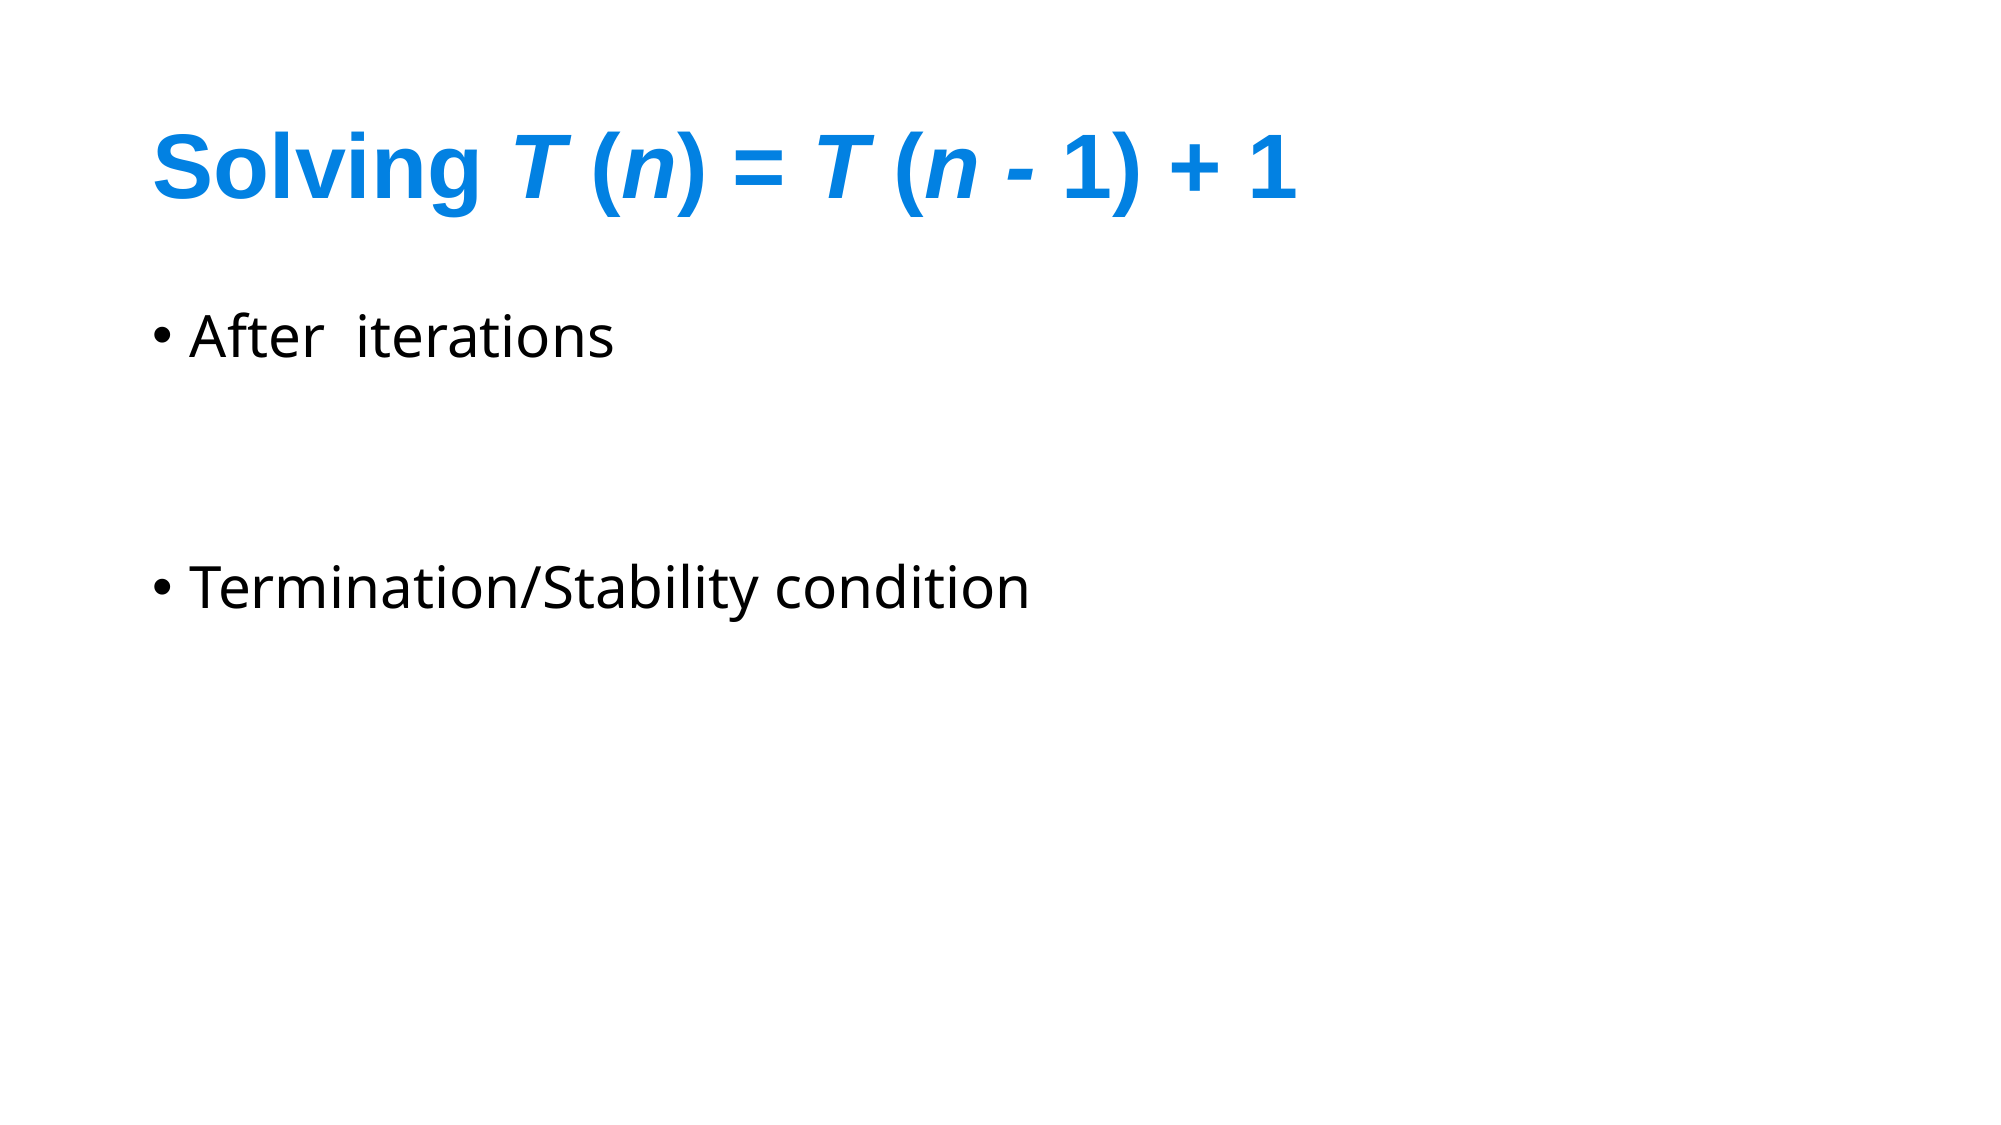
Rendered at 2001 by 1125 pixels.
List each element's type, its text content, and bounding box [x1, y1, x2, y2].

title Solving T (n) = T (n - 1) + 1 [137, 59, 1863, 278]
